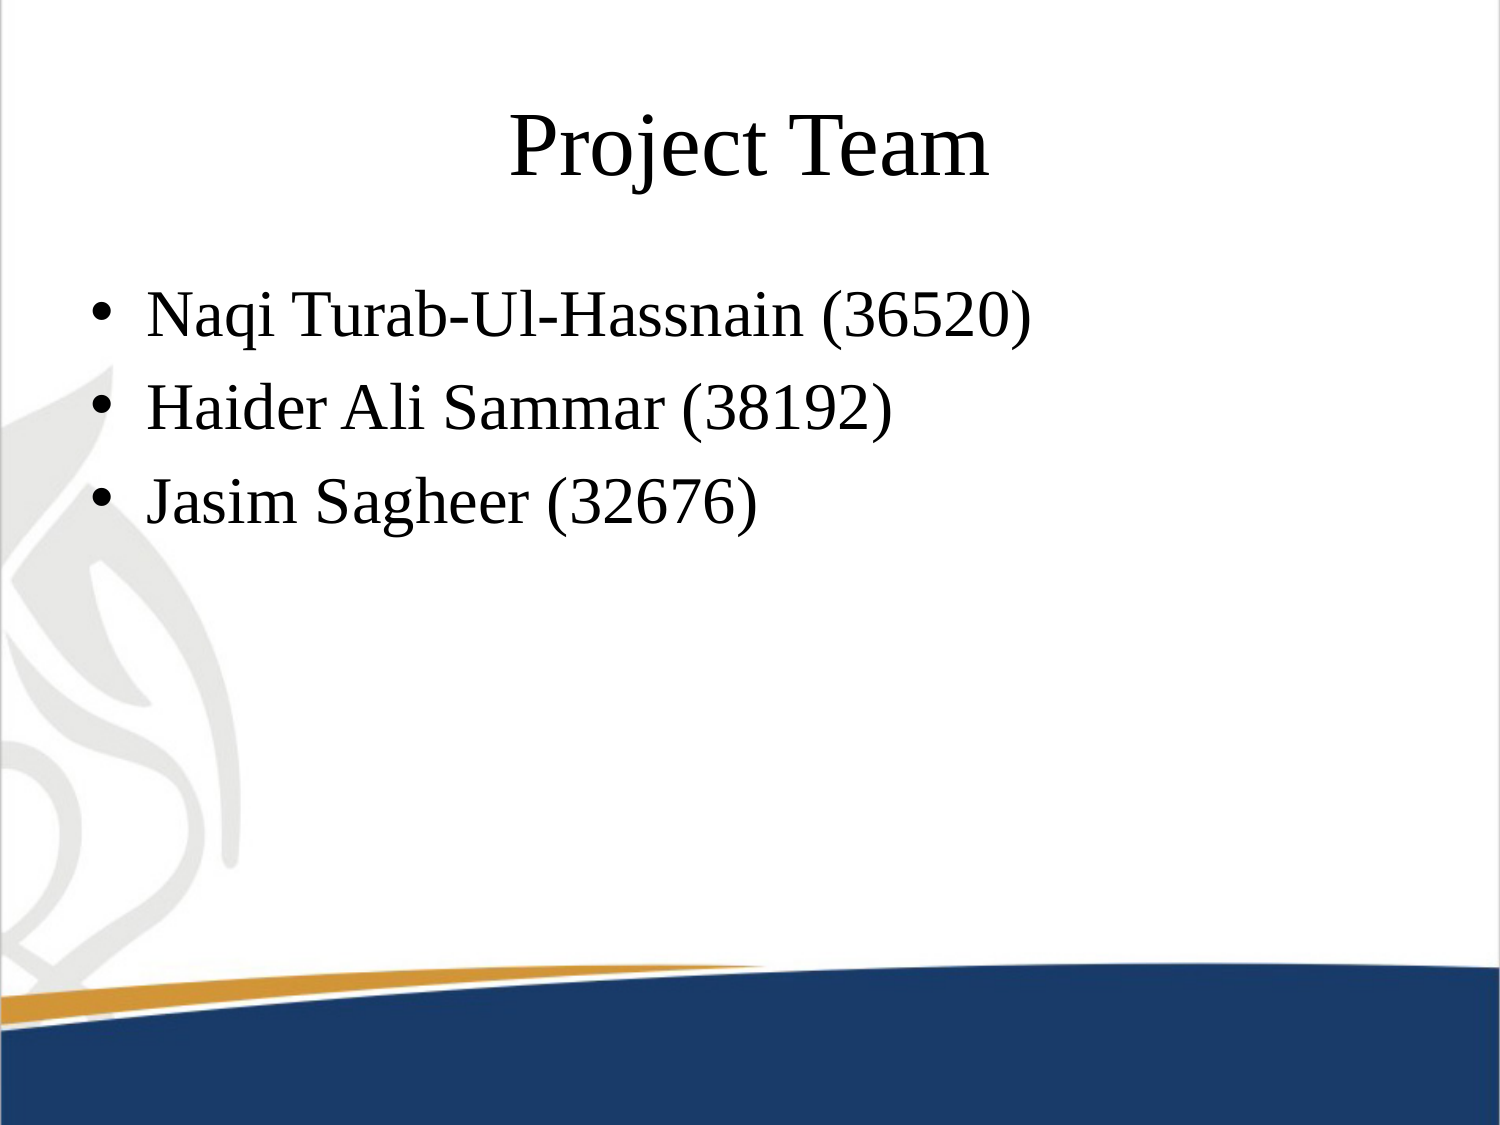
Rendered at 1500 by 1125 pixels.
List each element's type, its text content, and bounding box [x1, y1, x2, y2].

picture [0, 0, 1500, 1125]
title Project Team [75, 45, 1425, 233]
list Naqi Turab-Ul-Hassnain (36520) Haider Ali Sammar (38192) Jasim Sagheer (32676) [75, 262, 1425, 1005]
